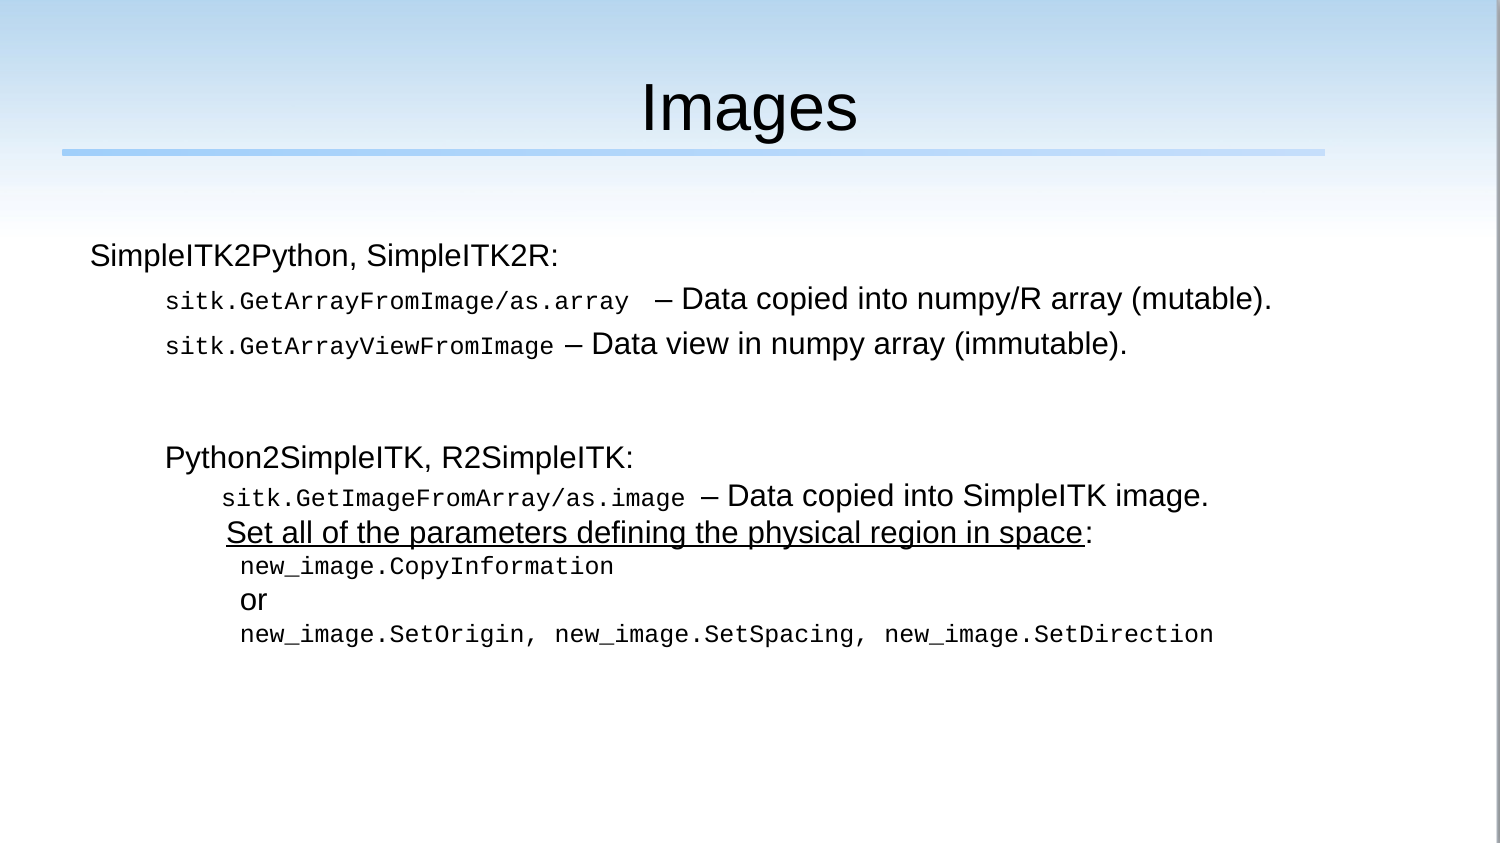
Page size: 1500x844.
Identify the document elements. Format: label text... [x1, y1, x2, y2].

picture [0, 0, 1500, 843]
text_box SimpleITK2Python, SimpleITK2R: sitk.GetArrayFromImage/as.array – Data copied into numpy/R array (mutable). sitk.GetArrayViewFromImage – Data view in numpy array (immutable). Python2SimpleITK, R2SimpleITK: sitk.GetImageFromArray/as.image – Data copied into SimpleITK image. Set all of the parameters defining the physical region in space: new_image.CopyInformation or new_image.SetOrigin, new_image.SetSpacing, new_image.SetDirection [74, 227, 1438, 655]
title Images [75, 33, 1425, 175]
